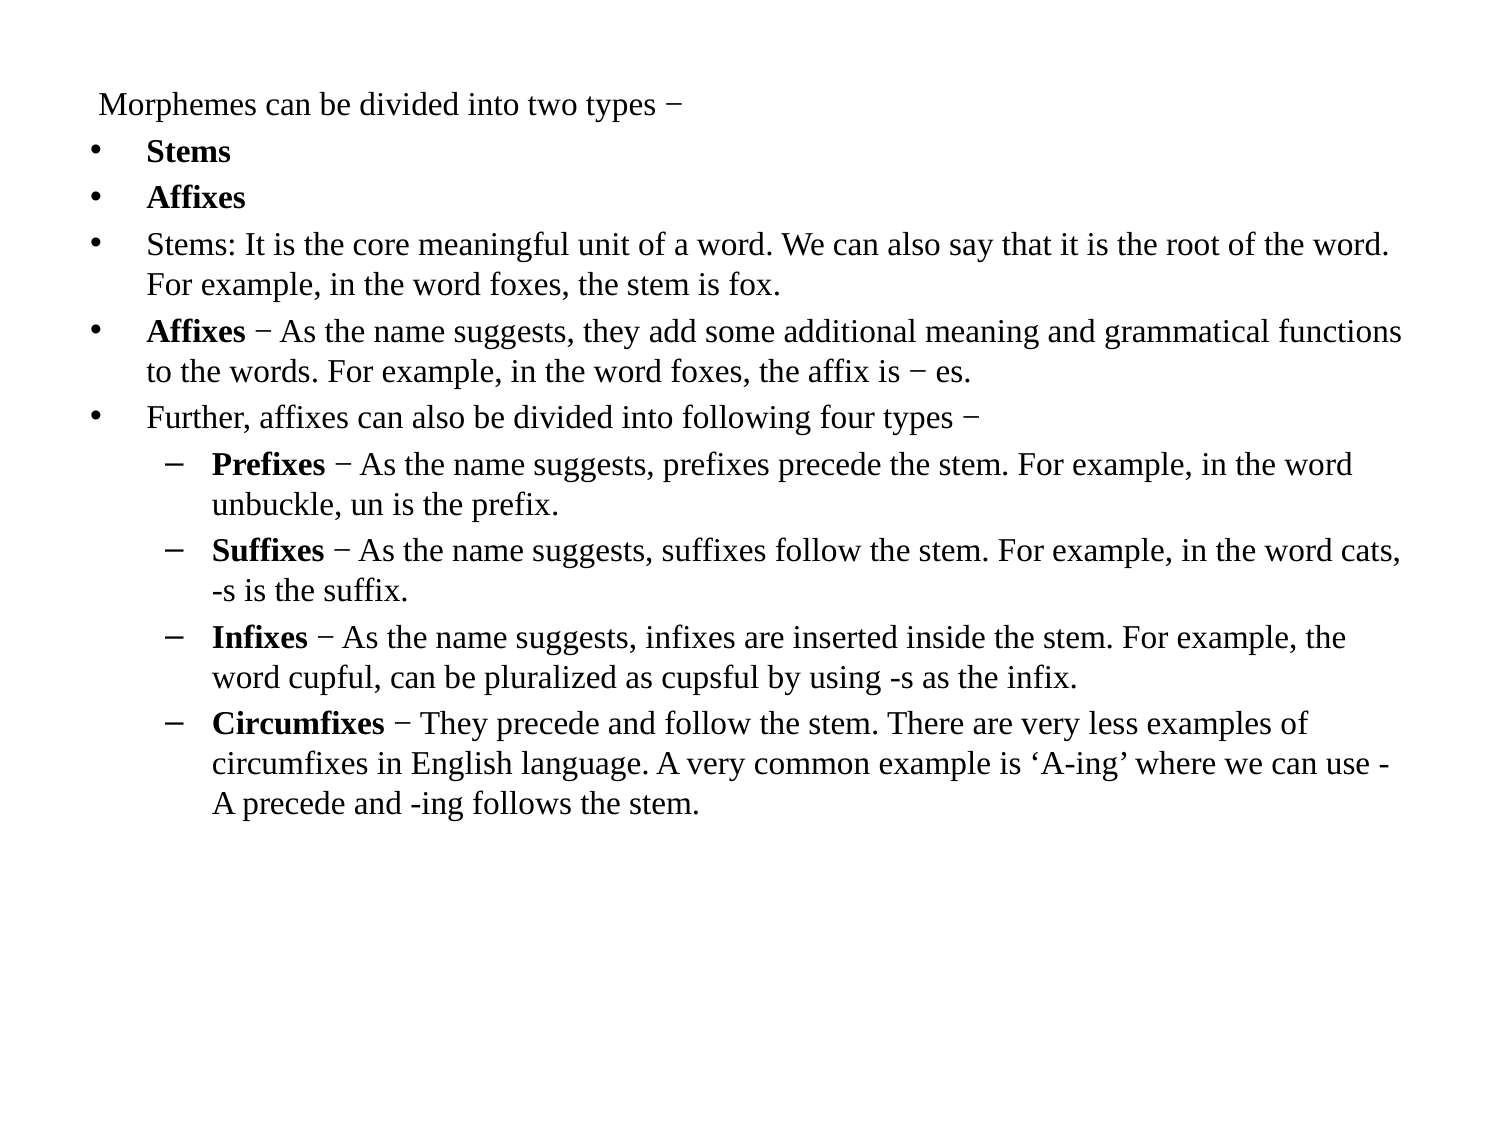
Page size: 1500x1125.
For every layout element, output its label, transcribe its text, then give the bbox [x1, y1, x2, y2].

list Morphemes can be divided into two types − Stems Affixes Stems: It is the core meaningful unit of a word. We can also say that it is the root of the word. For example, in the word foxes, the stem is fox. Affixes − As the name suggests, they add some additional meaning and grammatical functions to the words. For example, in the word foxes, the affix is − es. Further, affixes can also be divided into following four types − Prefixes − As the name suggests, prefixes precede the stem. For example, in the word unbuckle, un is the prefix. Suffixes − As the name suggests, suffixes follow the stem. For example, in the word cats, -s is the suffix. Infixes − As the name suggests, infixes are inserted inside the stem. For example, the word cupful, can be pluralized as cupsful by using -s as the infix. Circumfixes − They precede and follow the stem. There are very less examples of circumfixes in English language. A very common example is ‘A-ing’ where we can use -A precede and -ing follows the stem. [74, 74, 1426, 1101]
